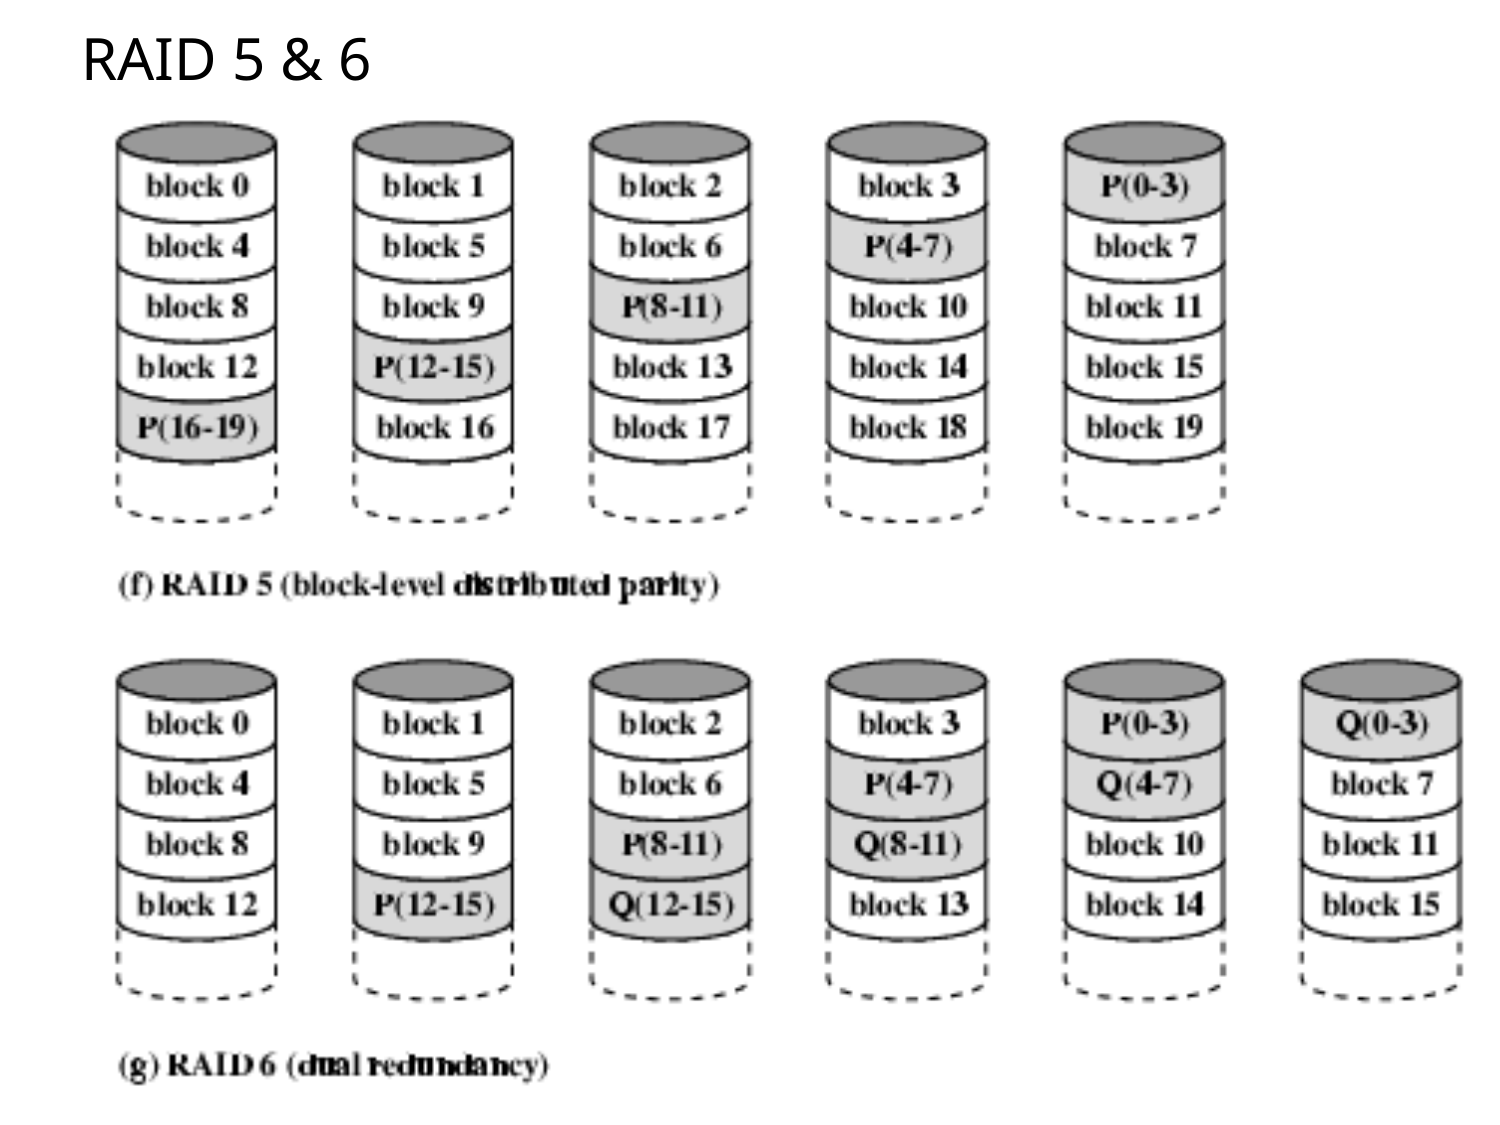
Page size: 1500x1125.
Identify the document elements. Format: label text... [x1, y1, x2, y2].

text_box RAID 5 & 6 [66, 0, 1413, 98]
picture [0, 99, 1476, 1125]
